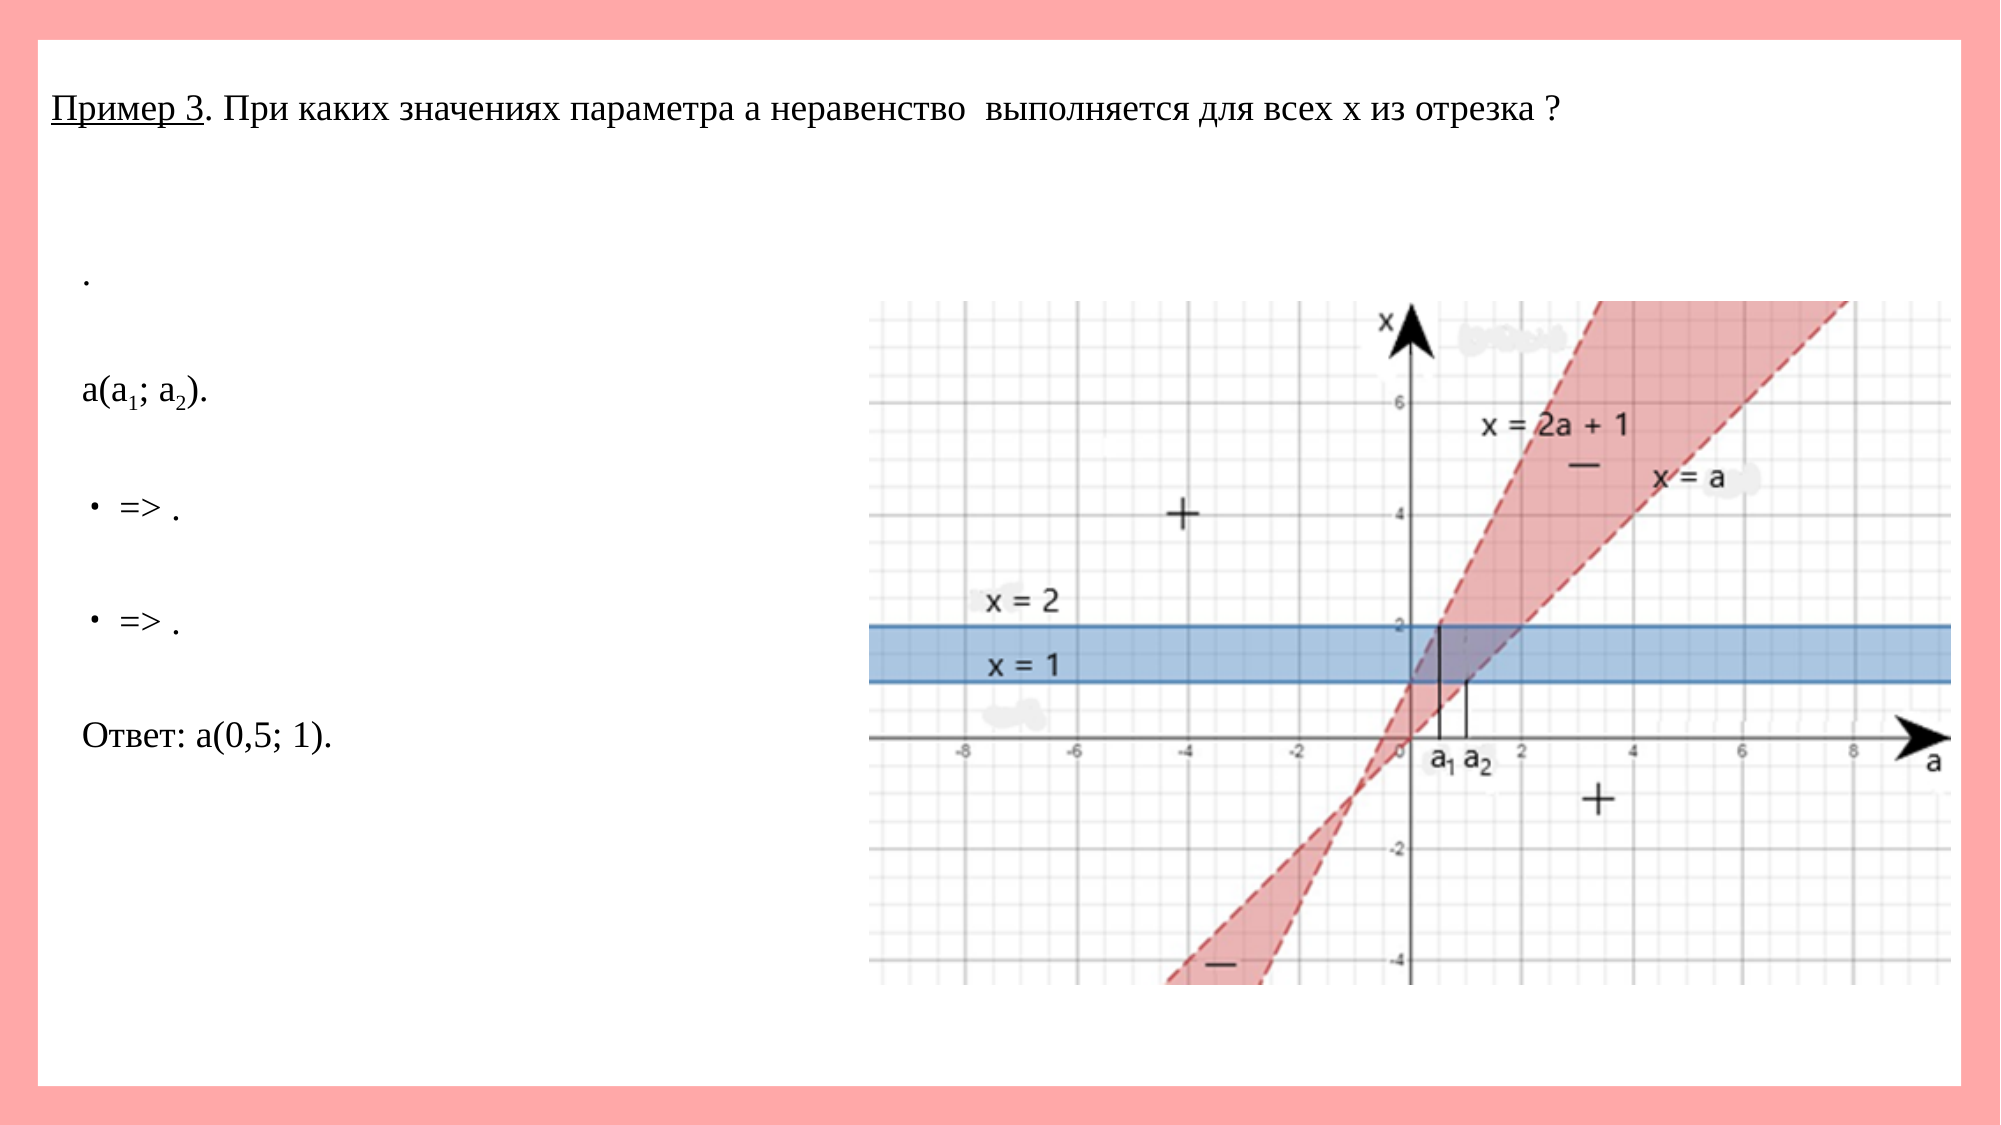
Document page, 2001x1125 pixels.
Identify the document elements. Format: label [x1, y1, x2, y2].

picture [868, 300, 1951, 985]
